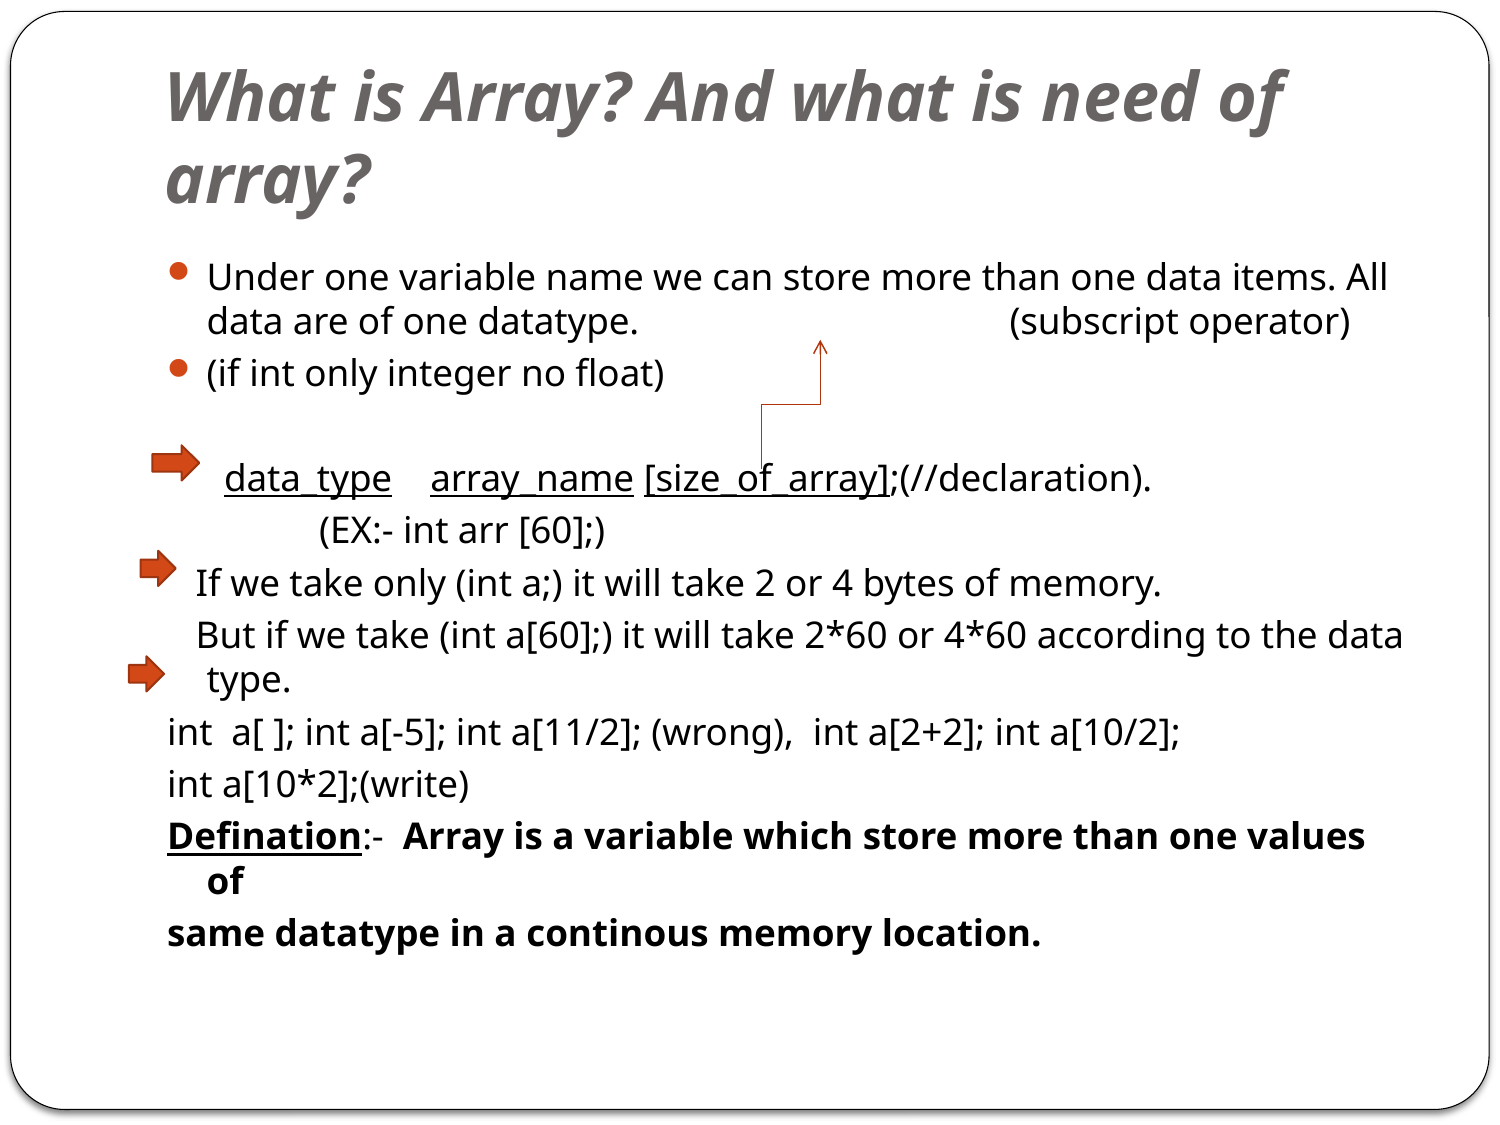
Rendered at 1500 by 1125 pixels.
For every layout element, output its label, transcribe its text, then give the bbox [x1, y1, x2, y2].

title What is Array? And what is need of array? [150, 45, 1425, 233]
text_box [726, 374, 856, 434]
text_box [139, 549, 177, 587]
text_box [127, 655, 165, 693]
list Under one variable name we can store more than one data items. All data are of one datatype. (subscript operator) (if int only integer no float) data_type array_name [size_of_array];(//declaration). (EX:- int arr [60];) If we take only (int a;) it will take 2 or 4 bytes of memory. But if we take (int a[60];) it will take 2*60 or 4*60 according to the data type. int a[ ]; int a[-5]; int a[11/2]; (wrong), int a[2+2]; int a[10/2]; int a[10*2];(write) Defination:- Array is a variable which store more than one values of same datatype in a continous memory location. [152, 246, 1428, 997]
text_box [151, 444, 200, 482]
